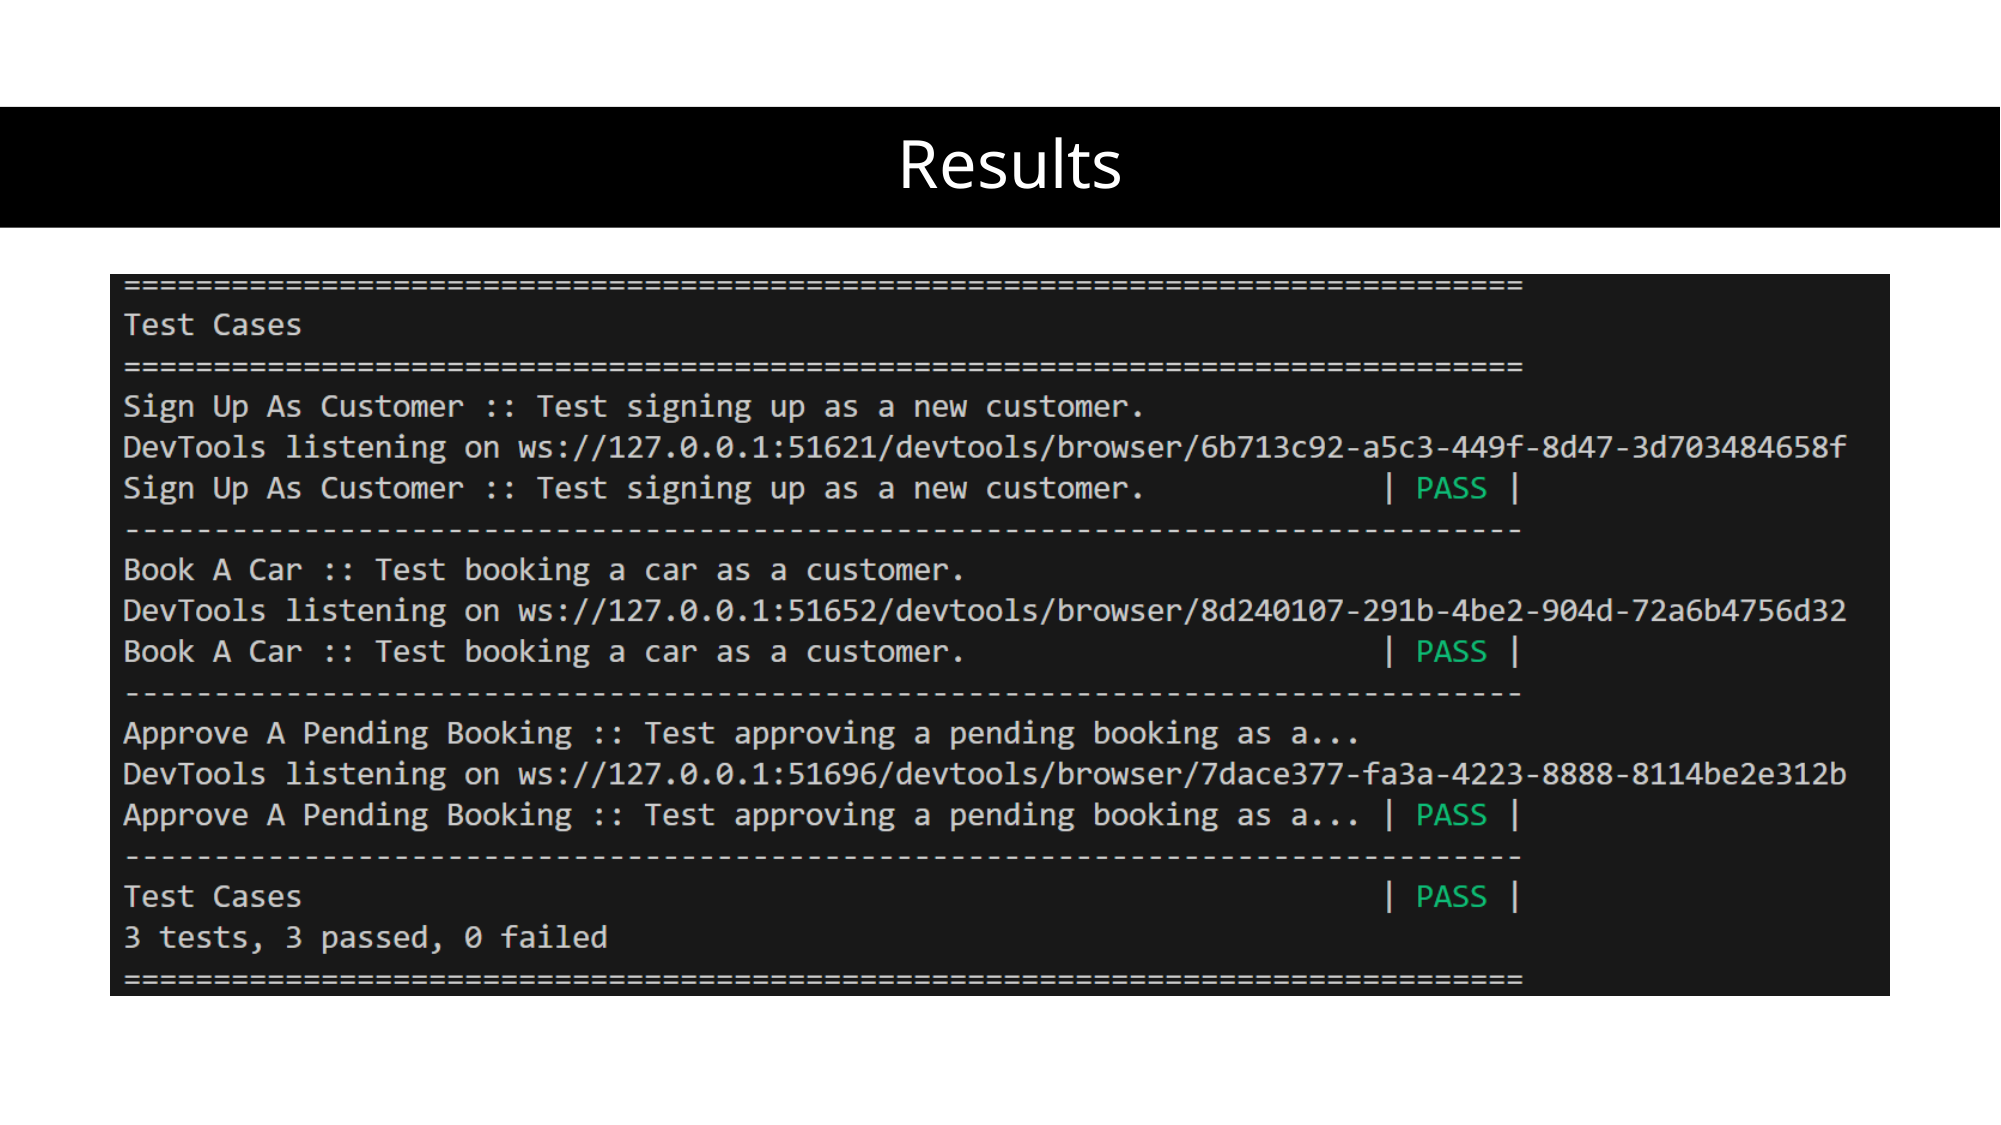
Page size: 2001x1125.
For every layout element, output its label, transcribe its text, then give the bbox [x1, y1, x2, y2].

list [109, 274, 1891, 997]
title Results [91, 105, 1931, 228]
text_box [0, 105, 2000, 229]
